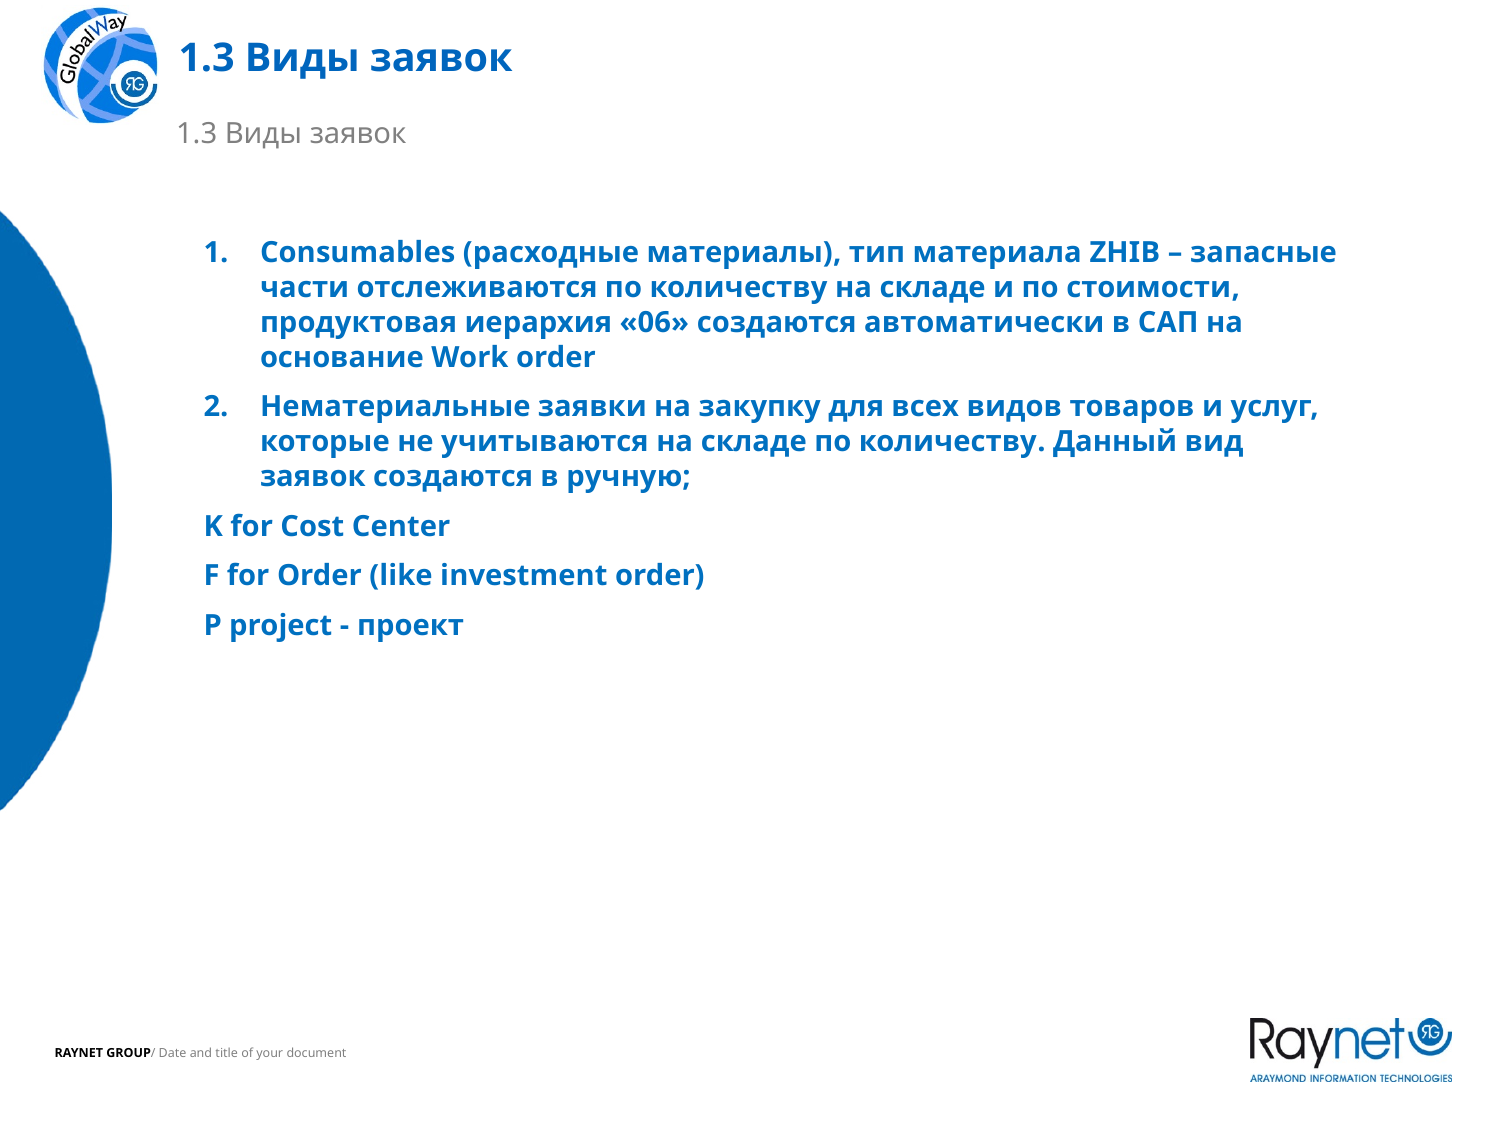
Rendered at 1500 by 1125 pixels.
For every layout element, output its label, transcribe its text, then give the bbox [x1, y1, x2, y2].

text_box 1.3 Виды заявок [162, 107, 573, 156]
picture [1250, 1018, 1452, 1082]
text_box Consumables (расходные материалы), тип материала ZHIB – запасные части отслеживаются по количеству на складе и по стоимости, продуктовая иерархия «06» создаются автоматически в САП на основание Work order Нематериальные заявки на закупку для всех видов товаров и услуг, которые не учитываются на складе по количеству. Данный вид заявок создаются в ручную; K for Cost Center F for Order (like investment order) P project - проект [188, 225, 1353, 798]
picture [0, 0, 159, 1125]
text_box 1.3 Виды заявок [165, 24, 1277, 86]
